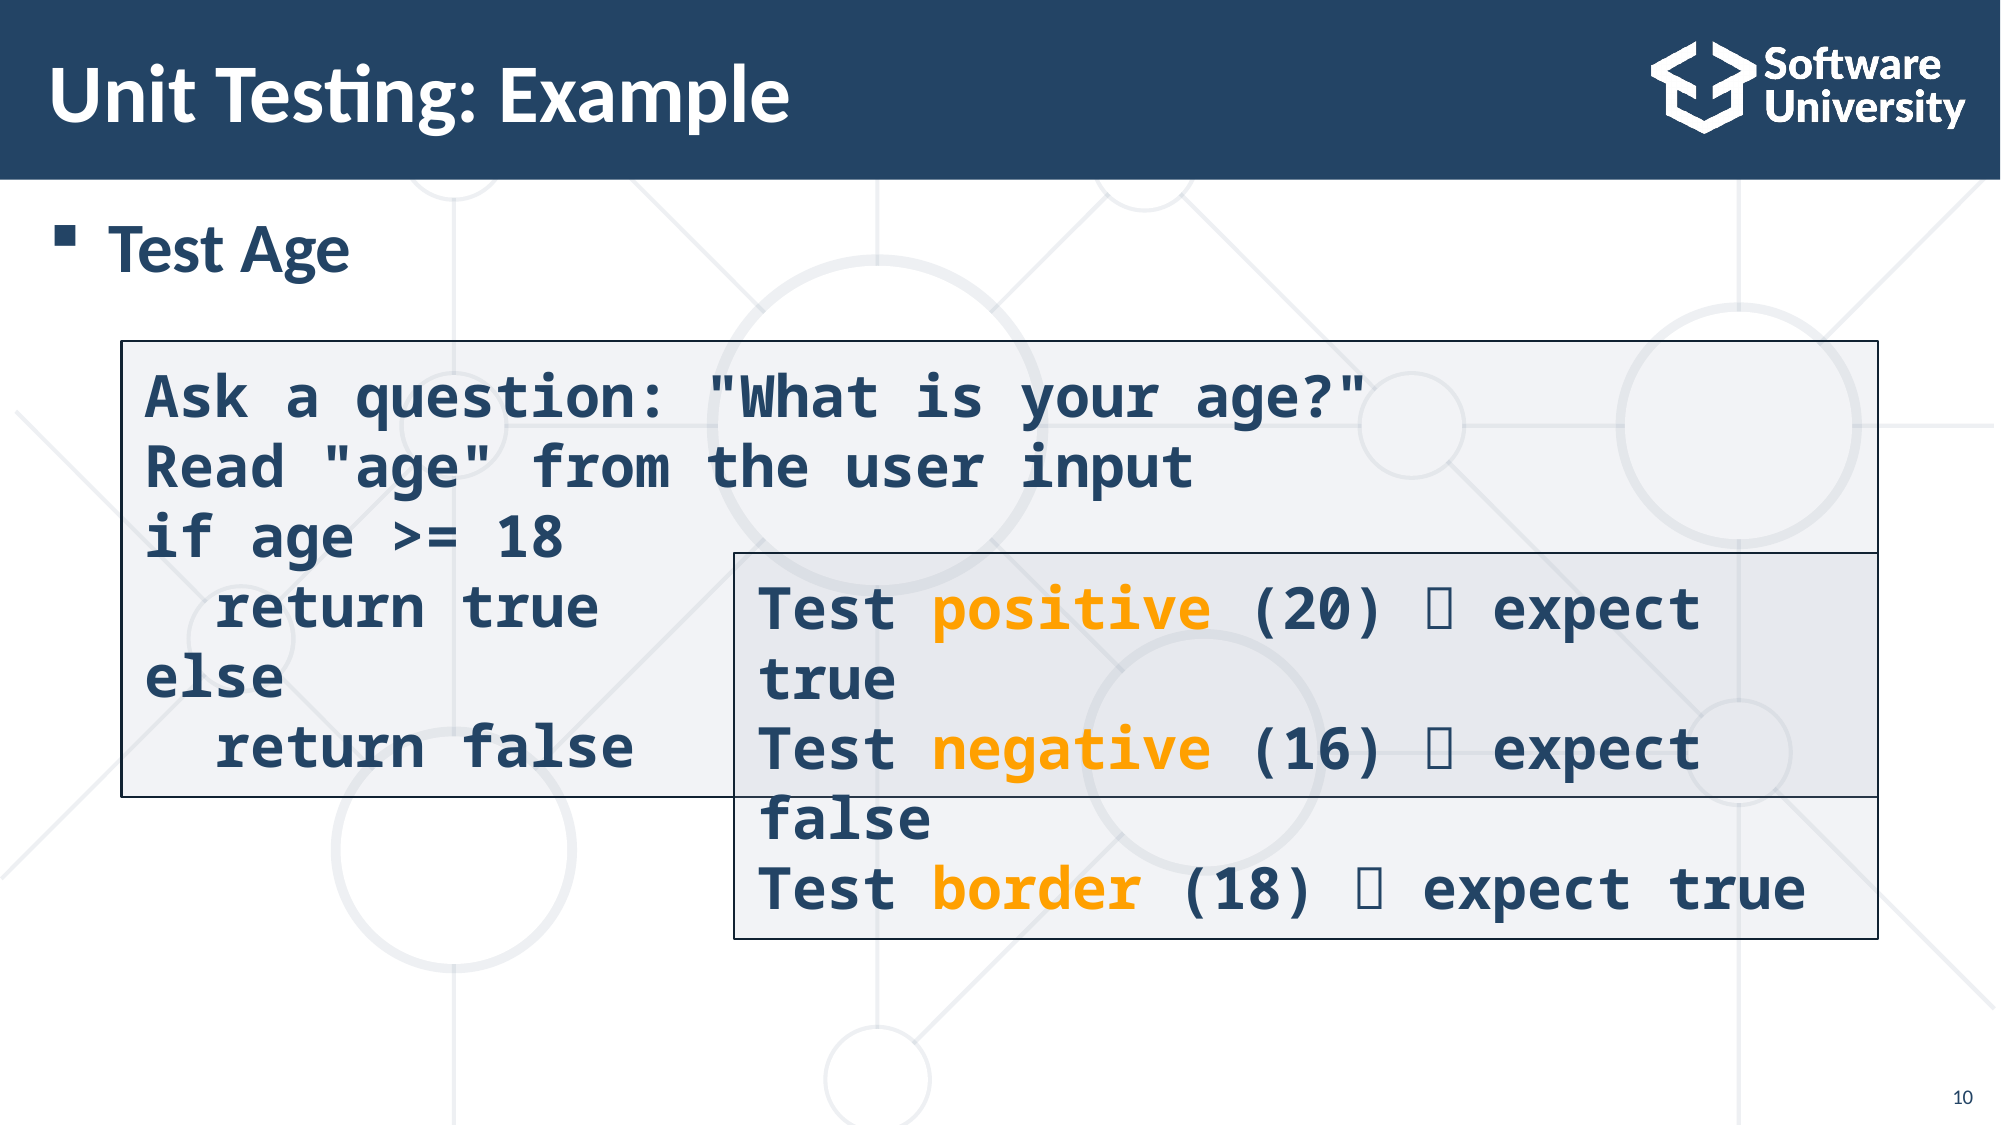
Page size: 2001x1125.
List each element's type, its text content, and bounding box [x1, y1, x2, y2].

text_box Test positive (20)  expect true Test negative (16)  expect false Test border (18)  expect true [734, 553, 1879, 939]
picture [1651, 41, 1966, 134]
slide_number 10 [1927, 1067, 1989, 1117]
text_box Ask a question: "What is your age?" Read "age" from the user input if age >= 18 return true else return false [121, 341, 1879, 797]
title Unit Testing: Example [31, 16, 1625, 162]
list Test Age [31, 196, 1970, 1104]
